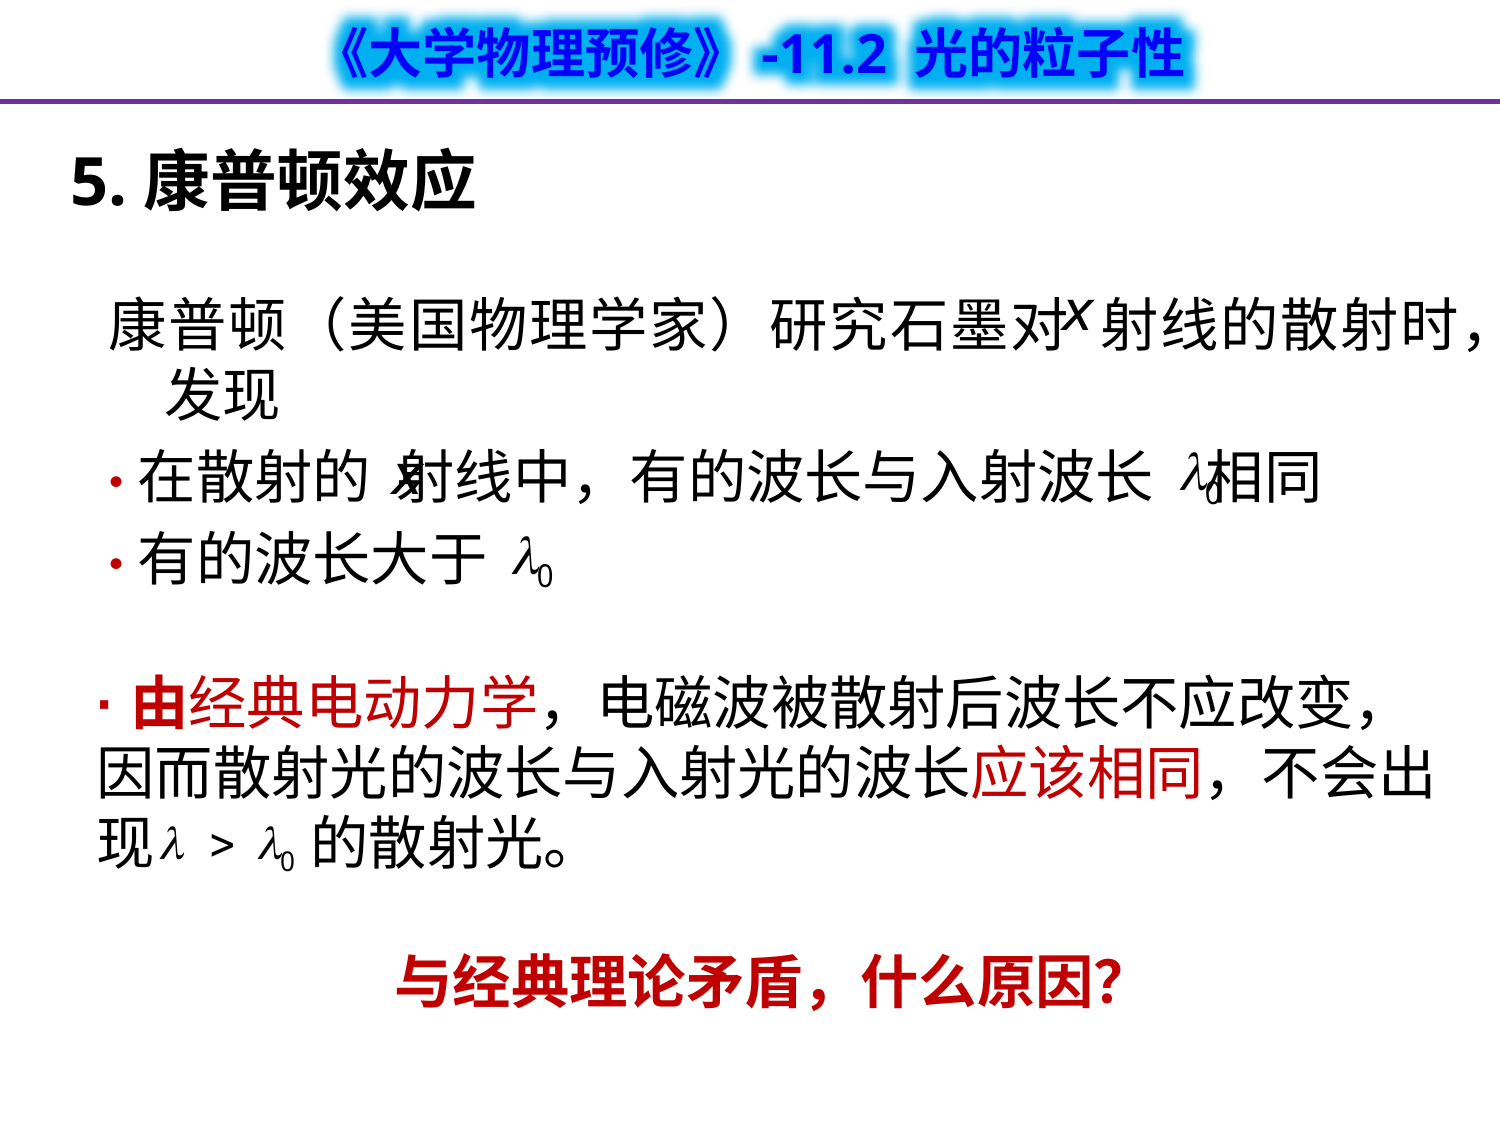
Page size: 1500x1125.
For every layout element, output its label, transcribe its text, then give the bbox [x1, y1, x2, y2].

text_box 5.康普顿效应 [55, 131, 1114, 227]
text_box ·由经典电动力学，电磁波被散射后波长不应改变，因而散射光的波长与入射光的波长应该相同，不会出现 的散射光。 与经典理论矛盾，什么原因？ [81, 658, 1465, 1069]
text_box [1171, 431, 1231, 514]
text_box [503, 515, 563, 598]
text_box 康普顿（美国物理学家）研究石墨对 射线的散射时，发现 ·在散射的 射线中，有的波长与入射波长 相同 ·有的波长大于 [93, 281, 1477, 668]
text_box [152, 808, 302, 880]
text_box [384, 456, 444, 505]
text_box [1054, 292, 1114, 341]
